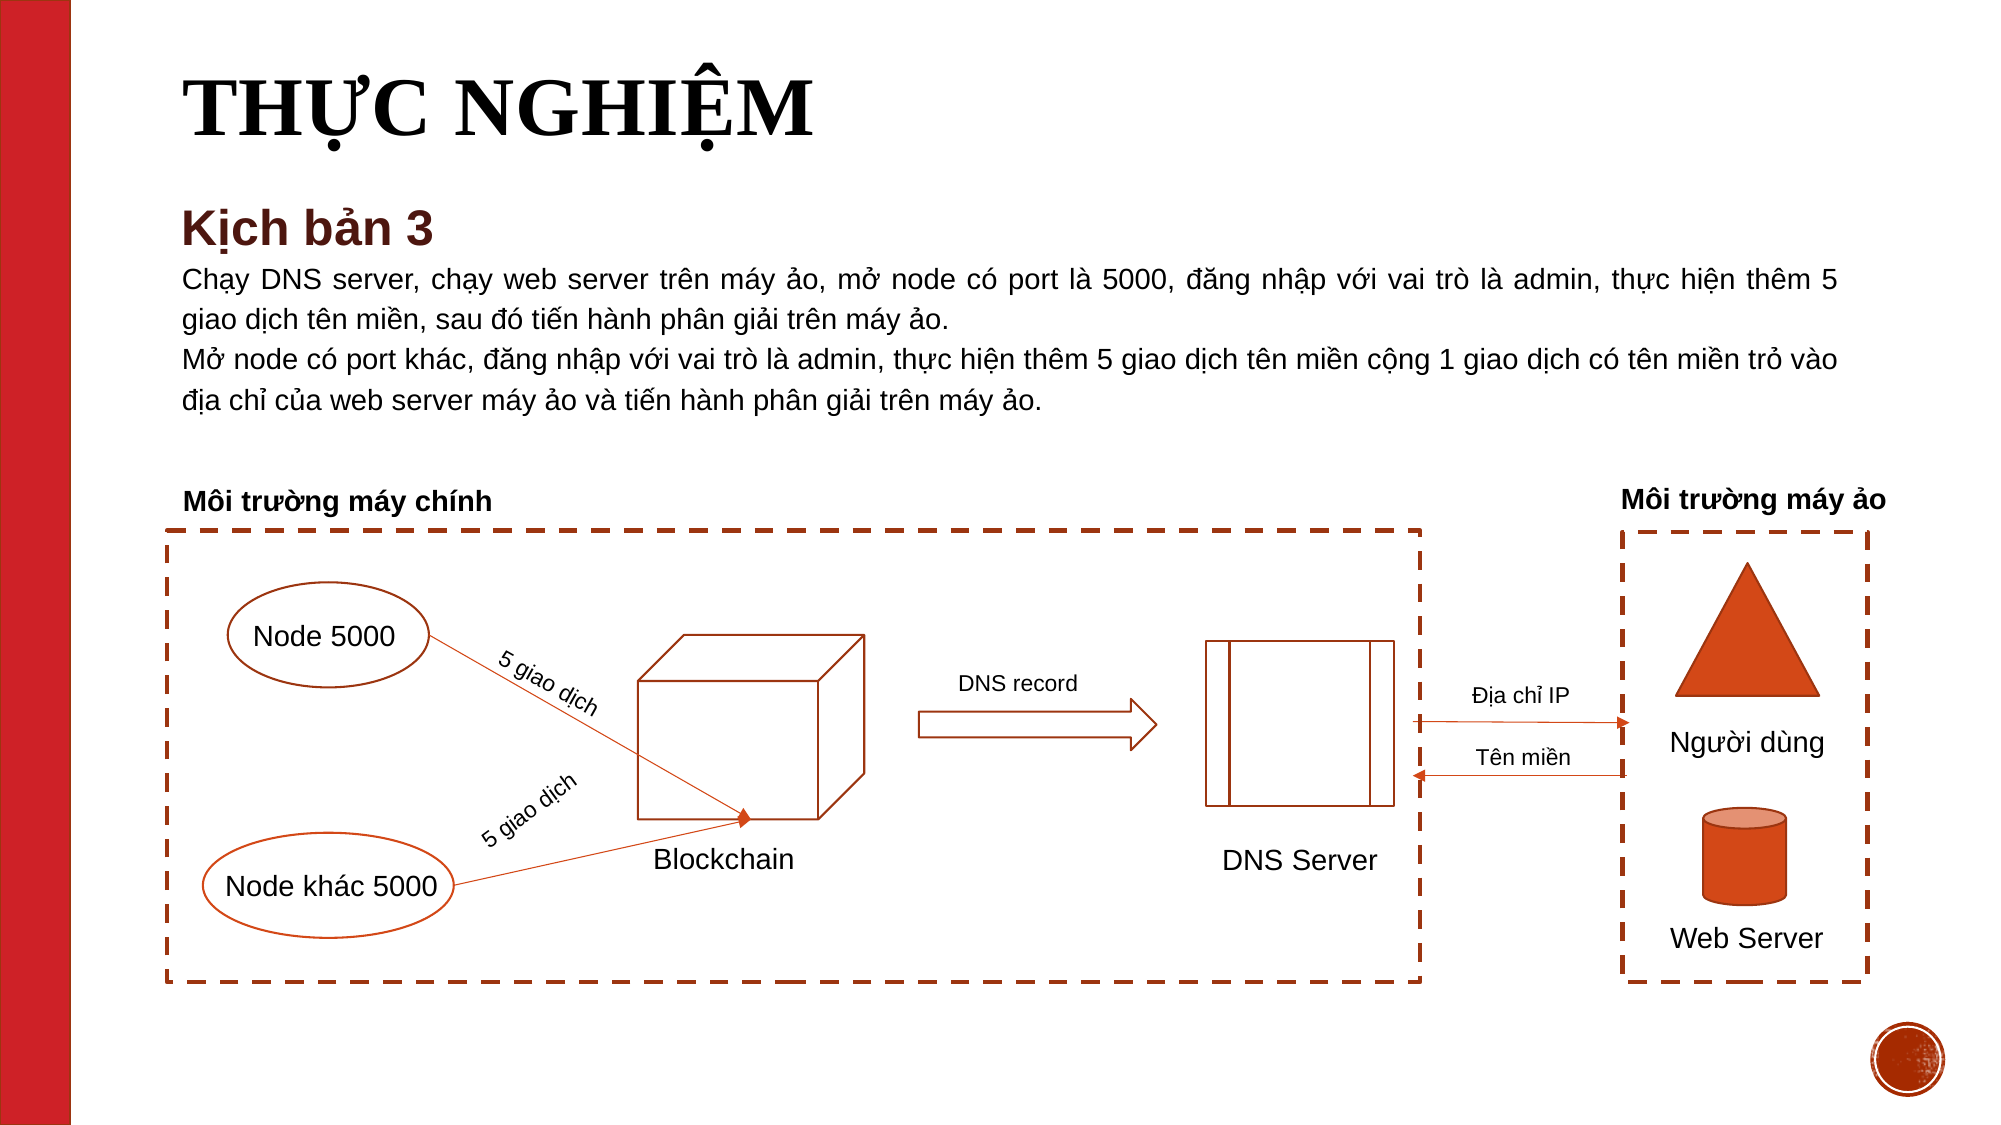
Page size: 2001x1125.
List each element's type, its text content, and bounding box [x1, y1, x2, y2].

slide_number [1855, 1028, 1961, 1089]
title Thực nghiệm [167, 37, 1818, 178]
text_box [0, 0, 71, 1125]
text_box Kịch bản 3 Chạy DNS server, chạy web server trên máy ảo, mở node có port là 5000, đăng nhập với vai trò là admin, thực hiện thêm 5 giao dịch tên miền, sau đó tiến hành phân giải trên máy ảo. Mở node có port khác, đăng nhập với vai trò là admin, thực hiện thêm 5 giao dịch tên miền cộng 1 giao dịch có tên miền trỏ vào địa chỉ của web server máy ảo và tiến hành phân giải trên máy ảo. [167, 178, 1856, 424]
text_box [168, 478, 1902, 981]
